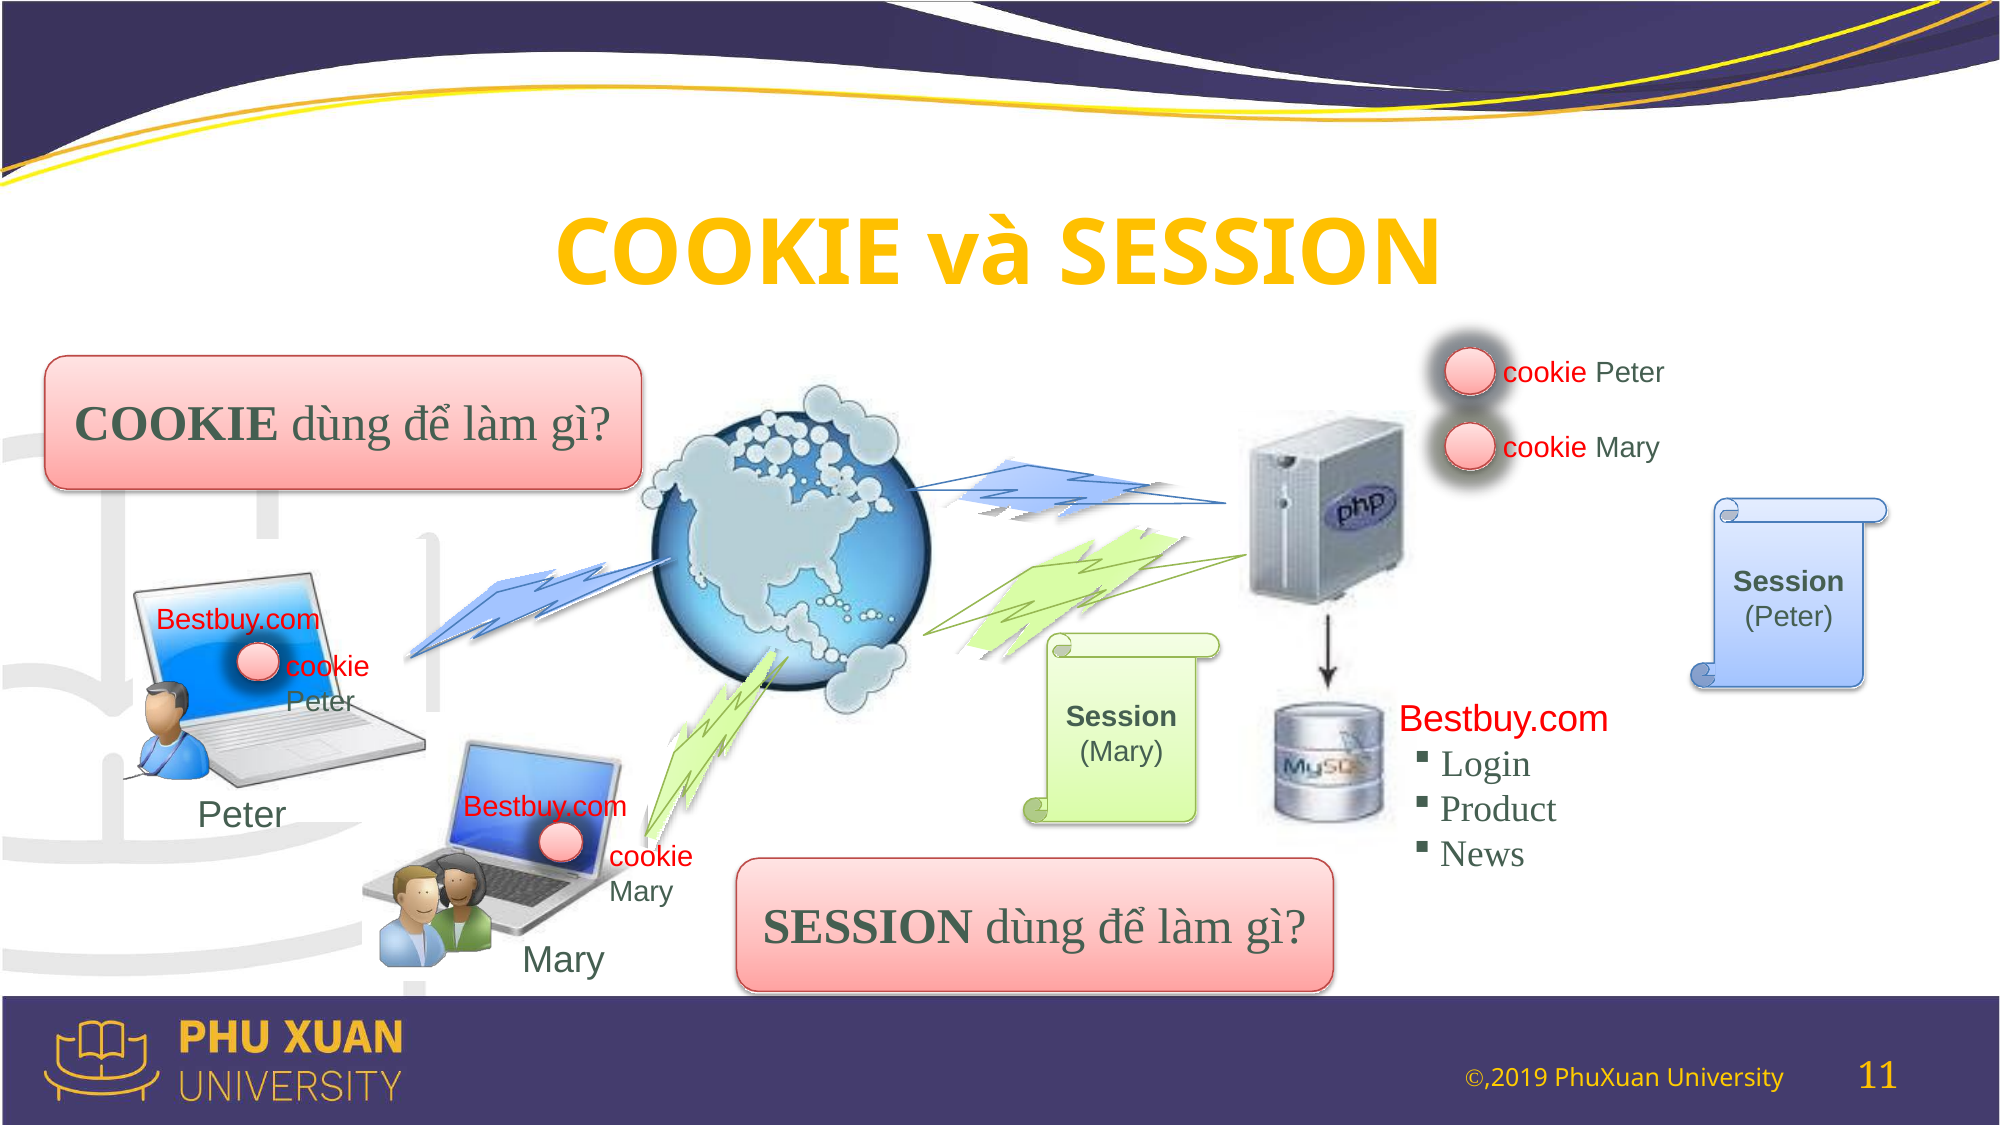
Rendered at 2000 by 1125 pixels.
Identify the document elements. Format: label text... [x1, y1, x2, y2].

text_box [1399, 305, 1667, 518]
picture [0, 0, 2000, 1125]
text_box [111, 539, 427, 836]
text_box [725, 853, 1357, 1003]
text_box [1238, 410, 1417, 856]
title COOKIE và SESSION [99, 115, 1900, 304]
slide_number 11 [1732, 1042, 1900, 1103]
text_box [362, 712, 727, 981]
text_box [928, 514, 1240, 682]
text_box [669, 634, 763, 853]
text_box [399, 563, 683, 657]
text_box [899, 466, 1232, 529]
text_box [1016, 629, 1227, 833]
text_box Bestbuy.com Login Product News [1396, 692, 1615, 875]
text_box [611, 374, 963, 726]
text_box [1683, 494, 1895, 698]
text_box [37, 351, 662, 500]
